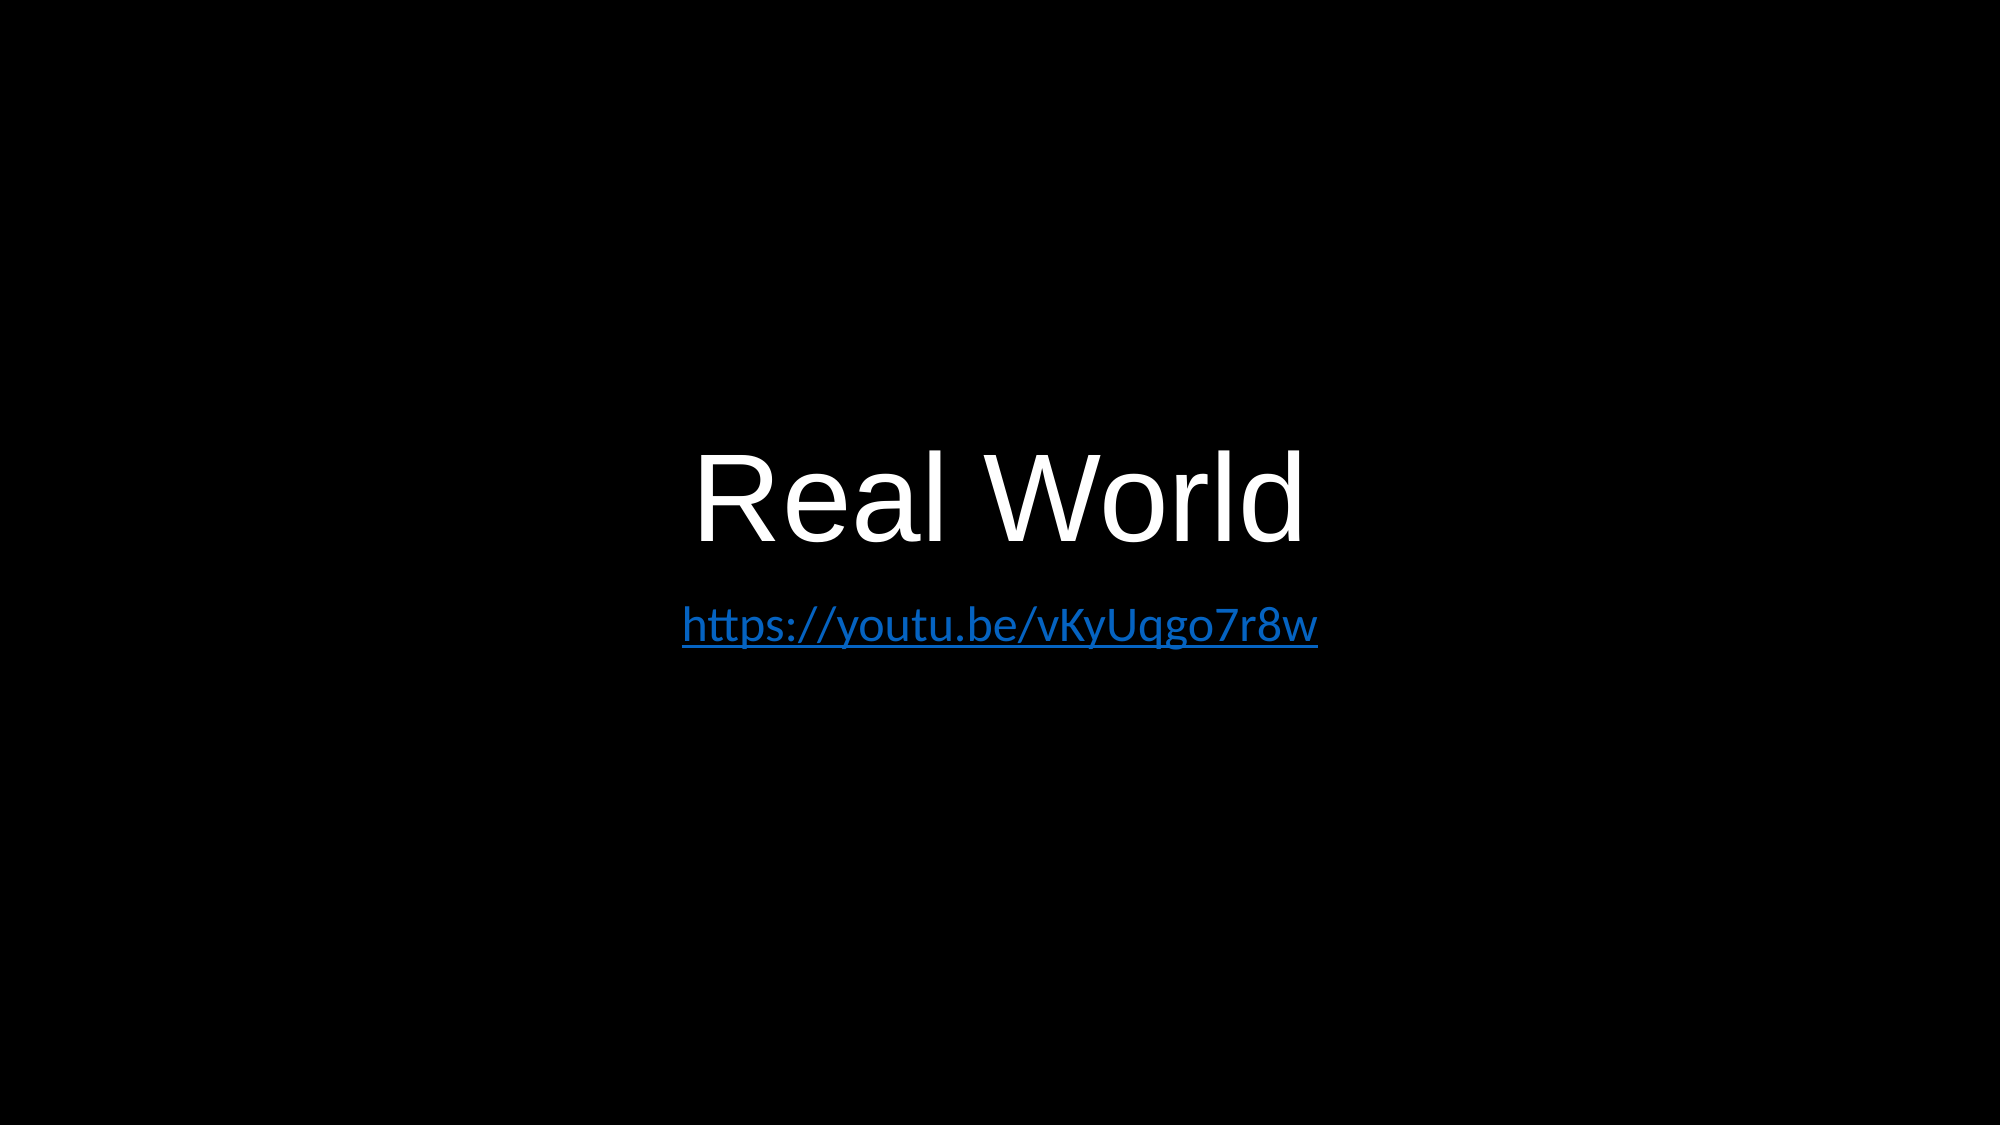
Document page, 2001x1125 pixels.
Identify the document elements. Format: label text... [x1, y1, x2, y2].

subtitle https://youtu.be/vKyUqgo7r8w [249, 590, 1750, 863]
title Real World [249, 184, 1750, 576]
